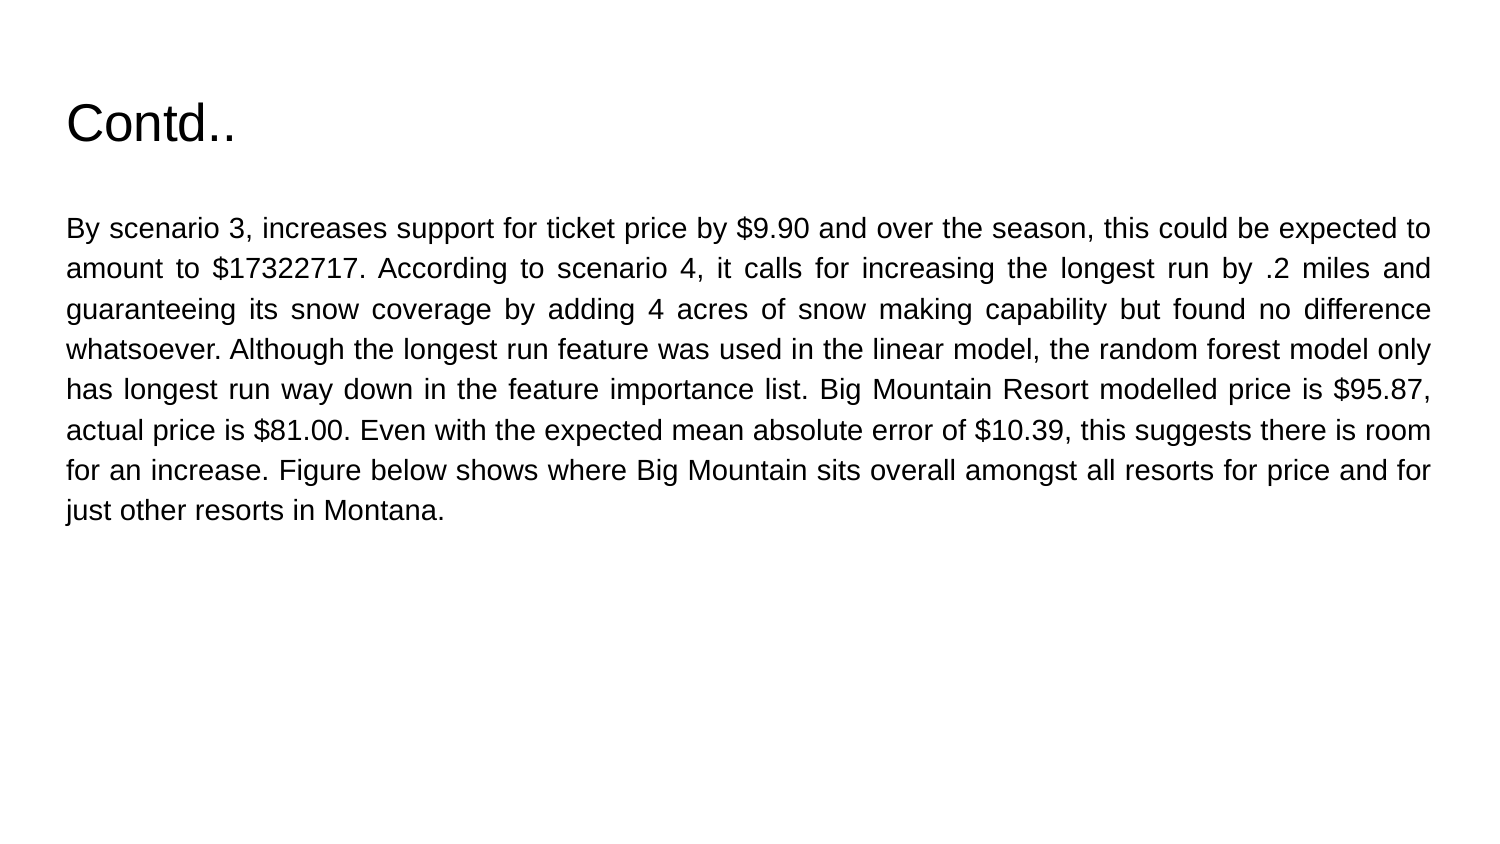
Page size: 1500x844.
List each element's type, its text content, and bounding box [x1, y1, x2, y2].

list By scenario 3, increases support for ticket price by $9.90 and over the season, this could be expected to amount to $17322717. According to scenario 4, it calls for increasing the longest run by .2 miles and guaranteeing its snow coverage by adding 4 acres of snow making capability but found no difference whatsoever. Although the longest run feature was used in the linear model, the random forest model only has longest run way down in the feature importance list. Big Mountain Resort modelled price is $95.87, actual price is $81.00. Even with the expected mean absolute error of $10.39, this suggests there is room for an increase. Figure below shows where Big Mountain sits overall amongst all resorts for price and for just other resorts in Montana. [51, 189, 1449, 750]
title Contd.. [51, 72, 1449, 167]
